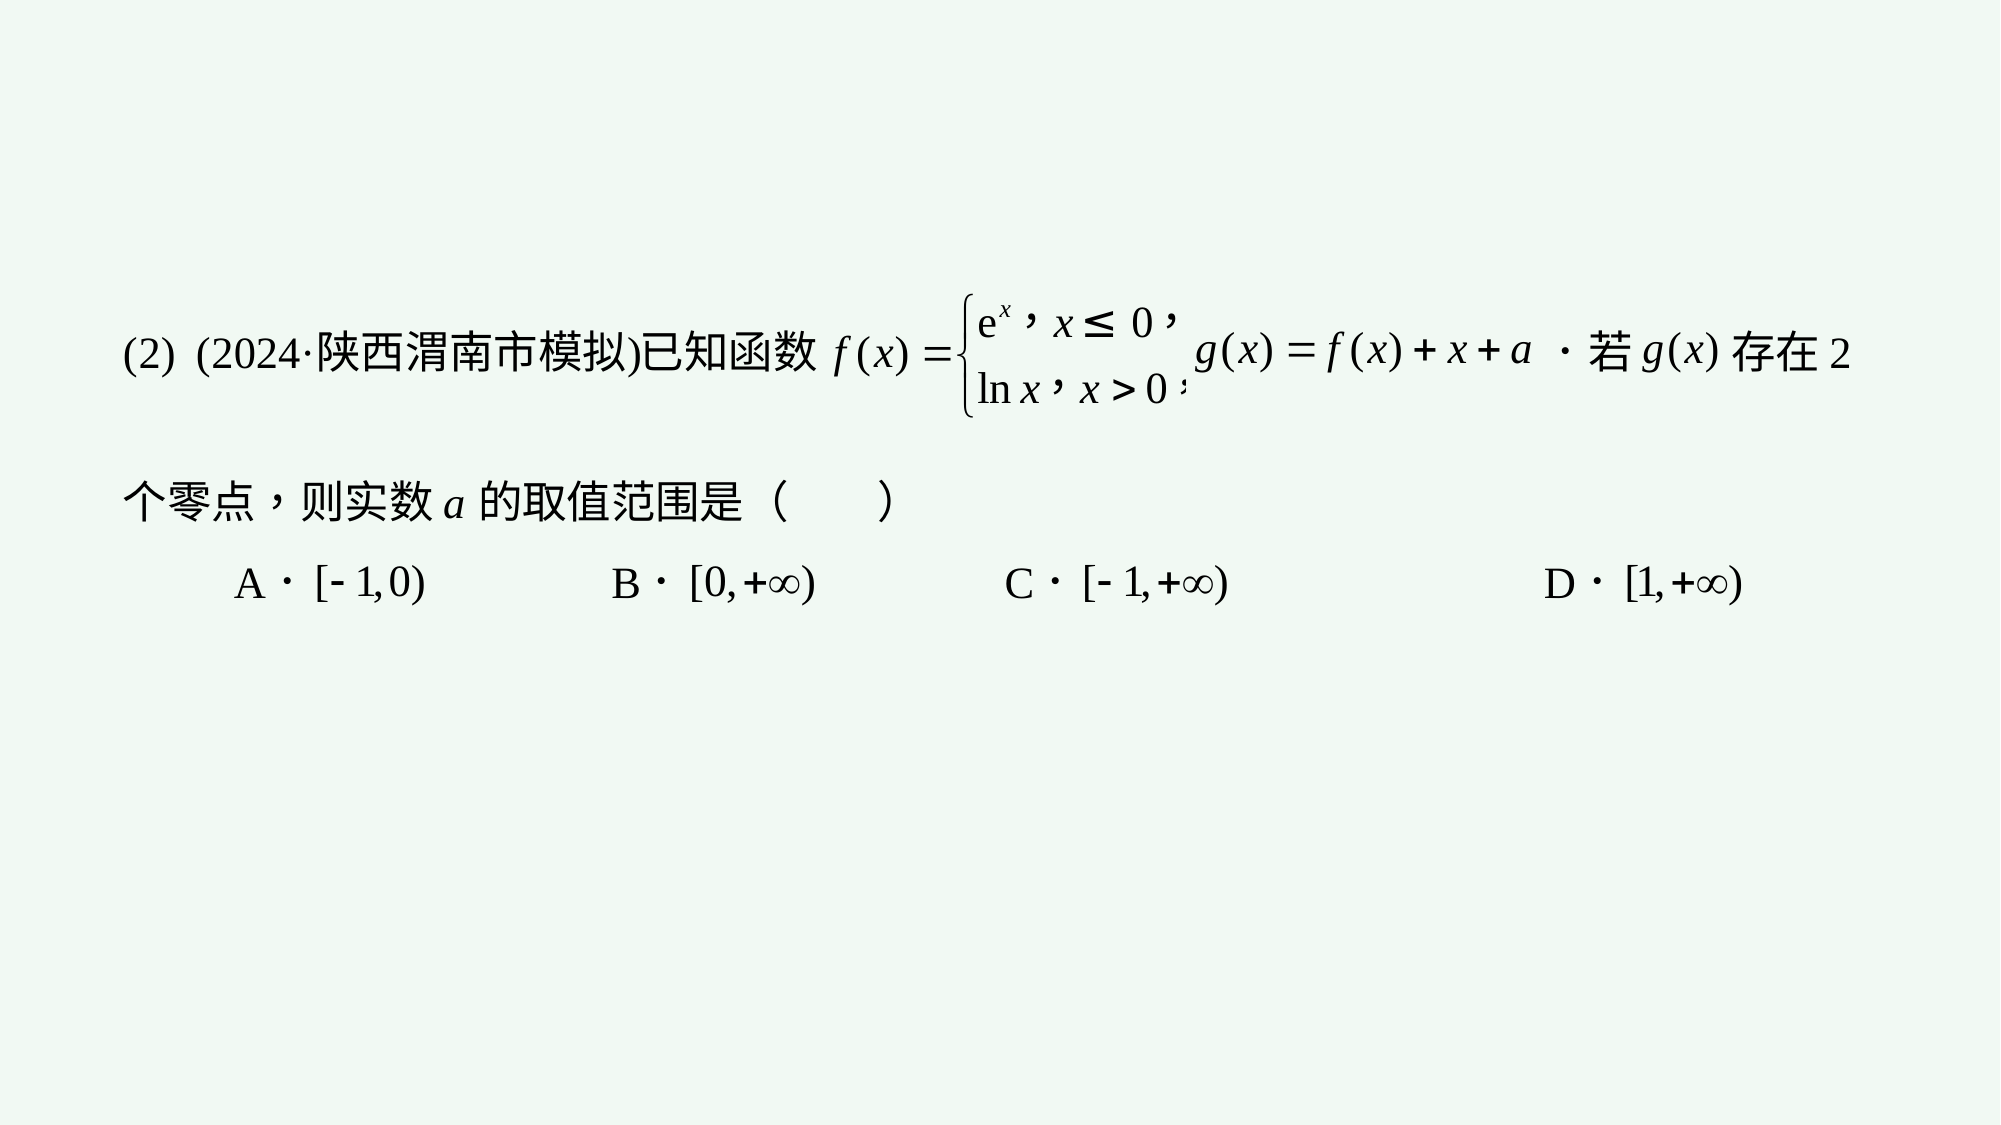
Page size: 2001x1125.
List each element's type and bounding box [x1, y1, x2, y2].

text_box [122, 253, 1881, 749]
